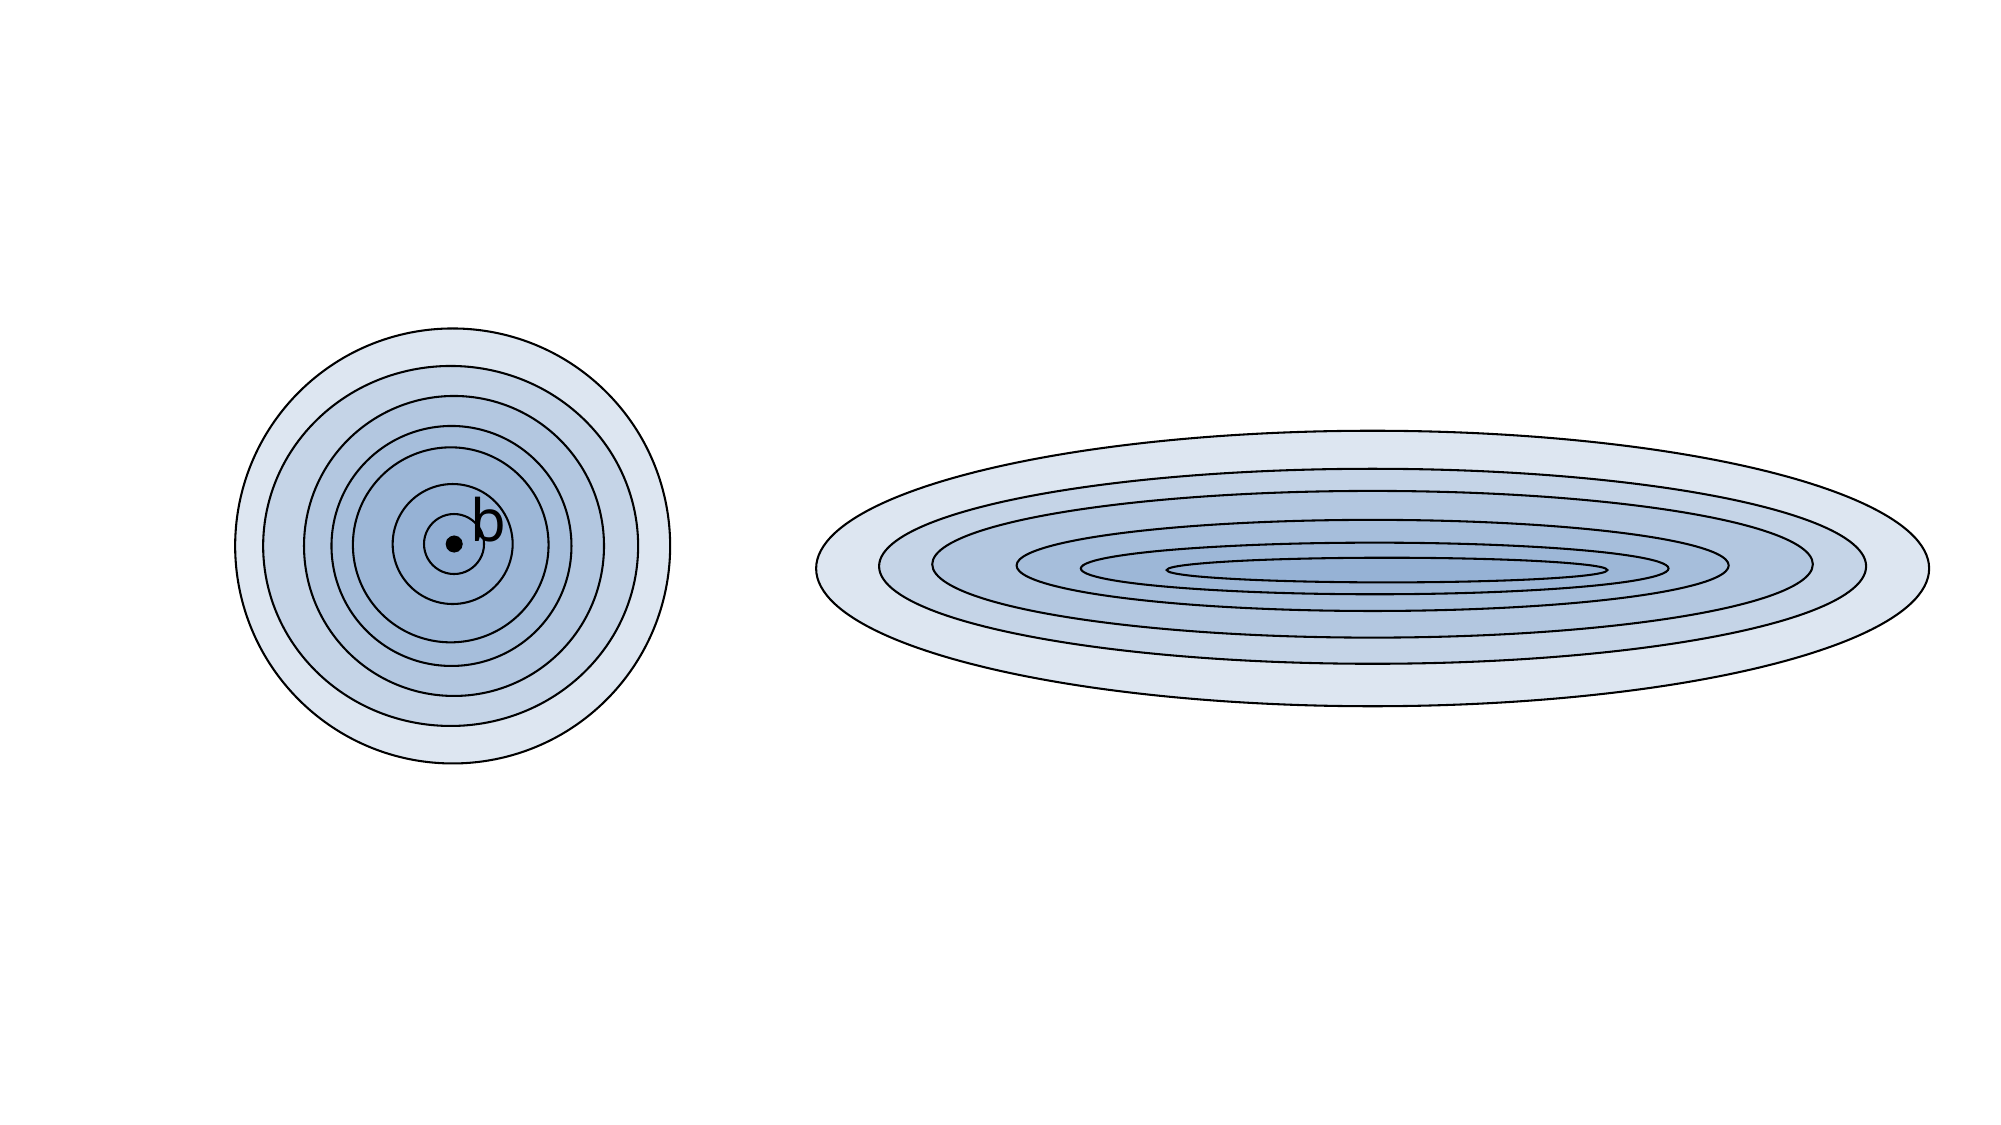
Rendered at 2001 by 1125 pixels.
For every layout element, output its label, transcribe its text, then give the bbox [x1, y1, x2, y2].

text_box [262, 364, 640, 727]
text_box [1079, 541, 1670, 596]
text_box [351, 446, 550, 644]
text_box [1015, 518, 1730, 613]
text_box [391, 482, 512, 606]
text_box [234, 327, 672, 765]
text_box [302, 394, 606, 697]
text_box [1165, 556, 1610, 584]
text_box [330, 424, 573, 667]
text_box [815, 429, 1931, 708]
text_box [931, 489, 1814, 639]
text_box [445, 535, 455, 553]
text_box [878, 467, 1868, 665]
text_box [422, 512, 481, 576]
text_box b [455, 475, 541, 560]
